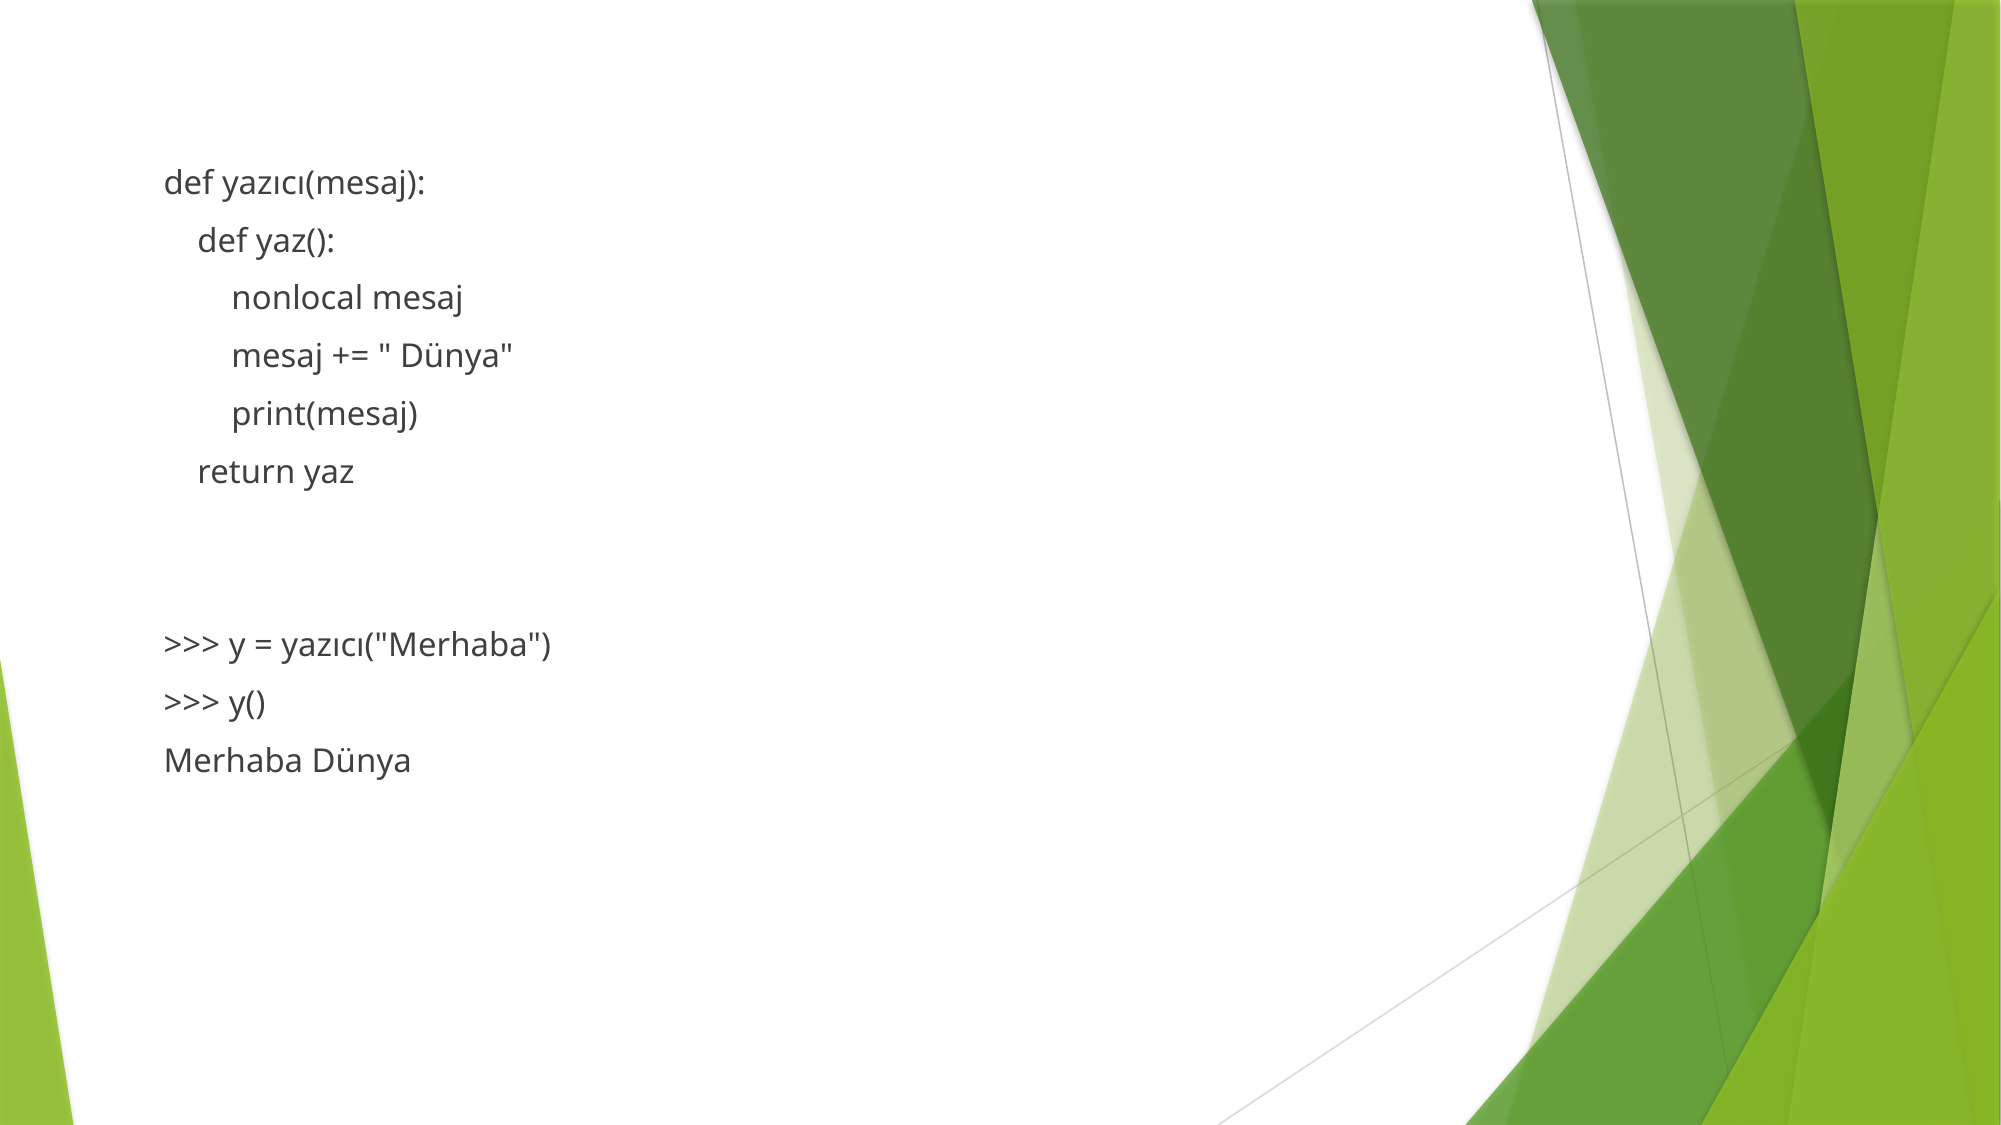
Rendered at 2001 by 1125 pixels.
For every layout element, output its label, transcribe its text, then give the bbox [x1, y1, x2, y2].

list def yazıcı(mesaj): def yaz(): nonlocal mesaj mesaj += " Dünya" print(mesaj) return yaz >>> y = yazıcı("Merhaba") >>> y() Merhaba Dünya [148, 153, 1559, 791]
